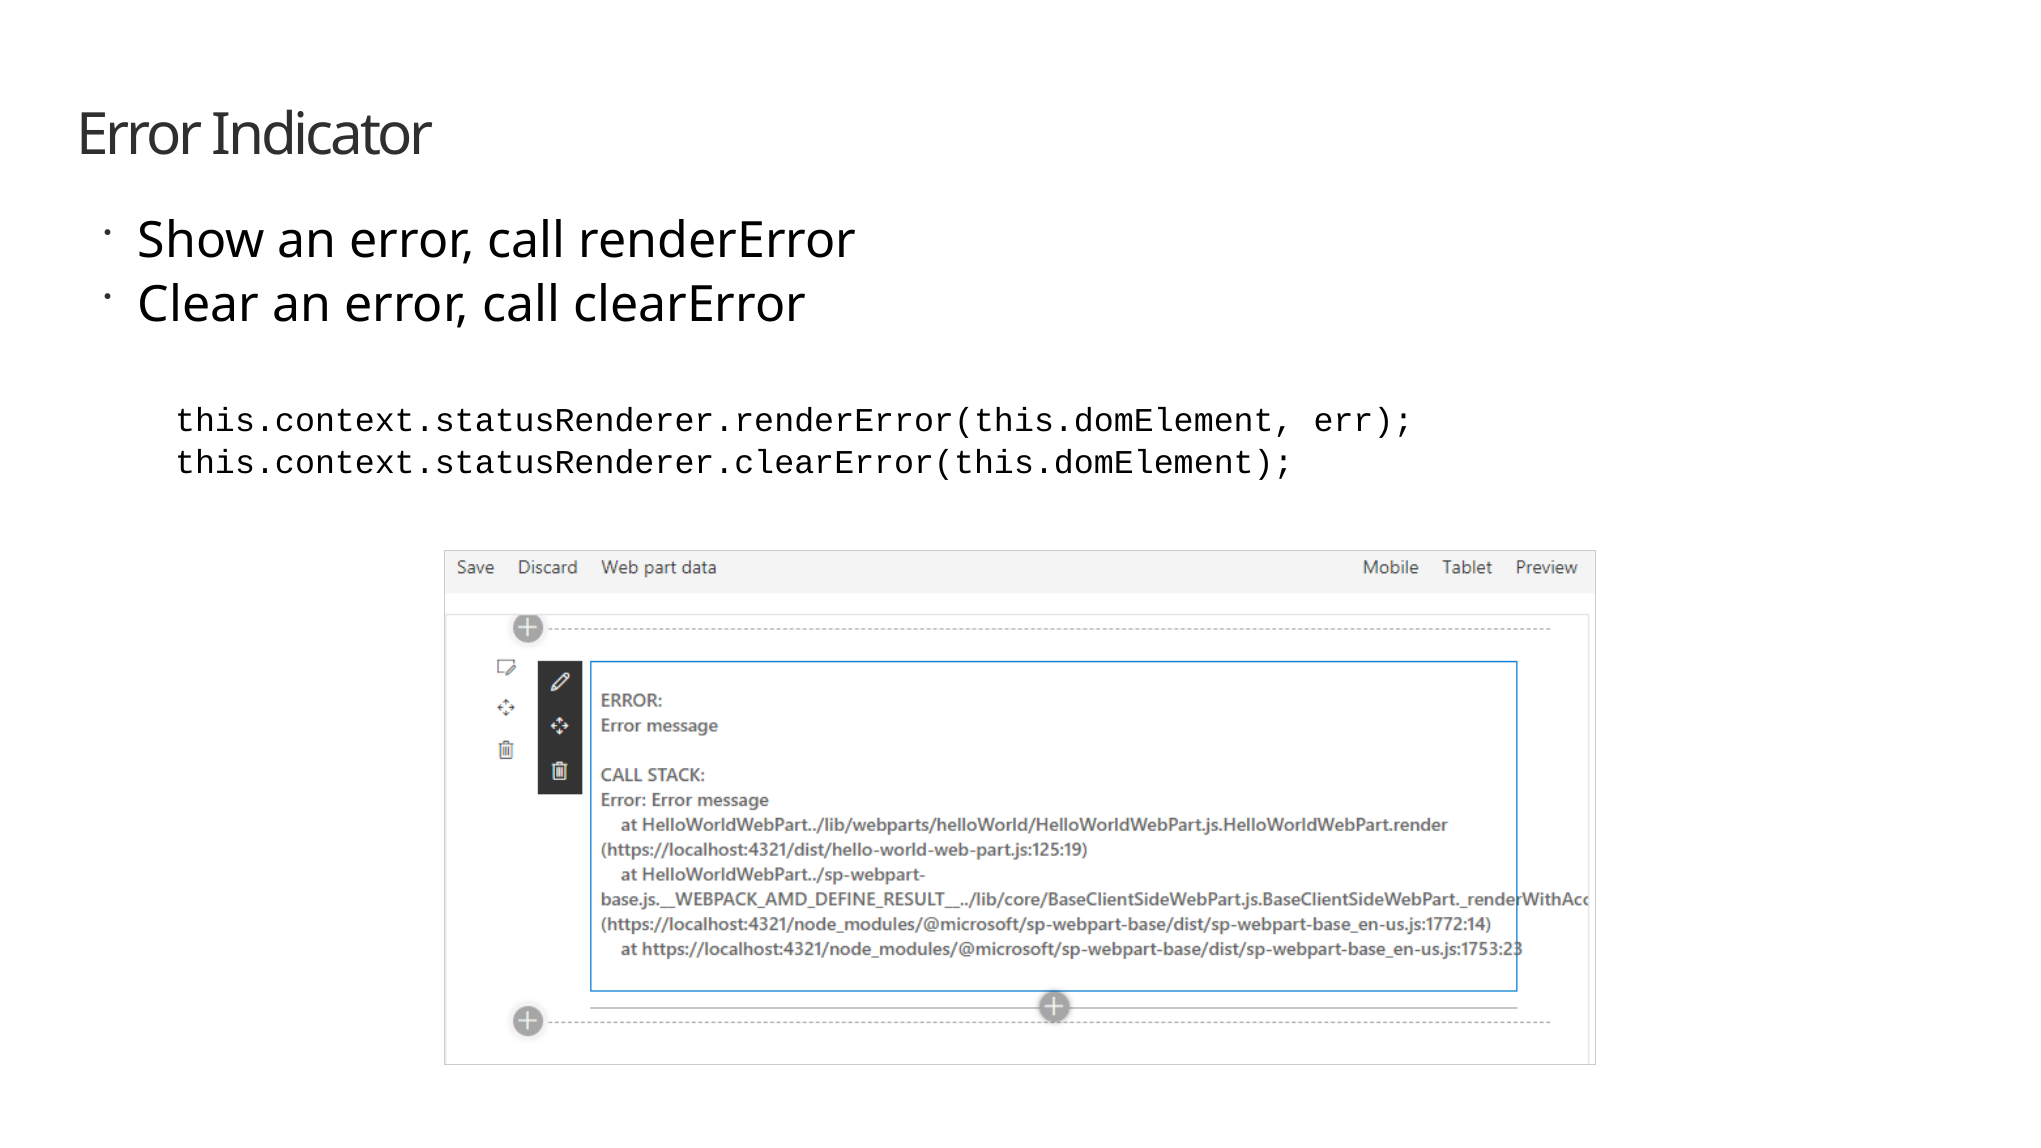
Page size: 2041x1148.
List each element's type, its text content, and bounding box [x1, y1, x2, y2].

list Show an error, call renderError Clear an error, call clearError this.context.statusRenderer.renderError(this.domElement, err); this.context.statusRenderer.clearError(this.domElement); [76, 198, 1975, 551]
title Error Indicator [76, 103, 1975, 172]
picture [444, 550, 1596, 1065]
